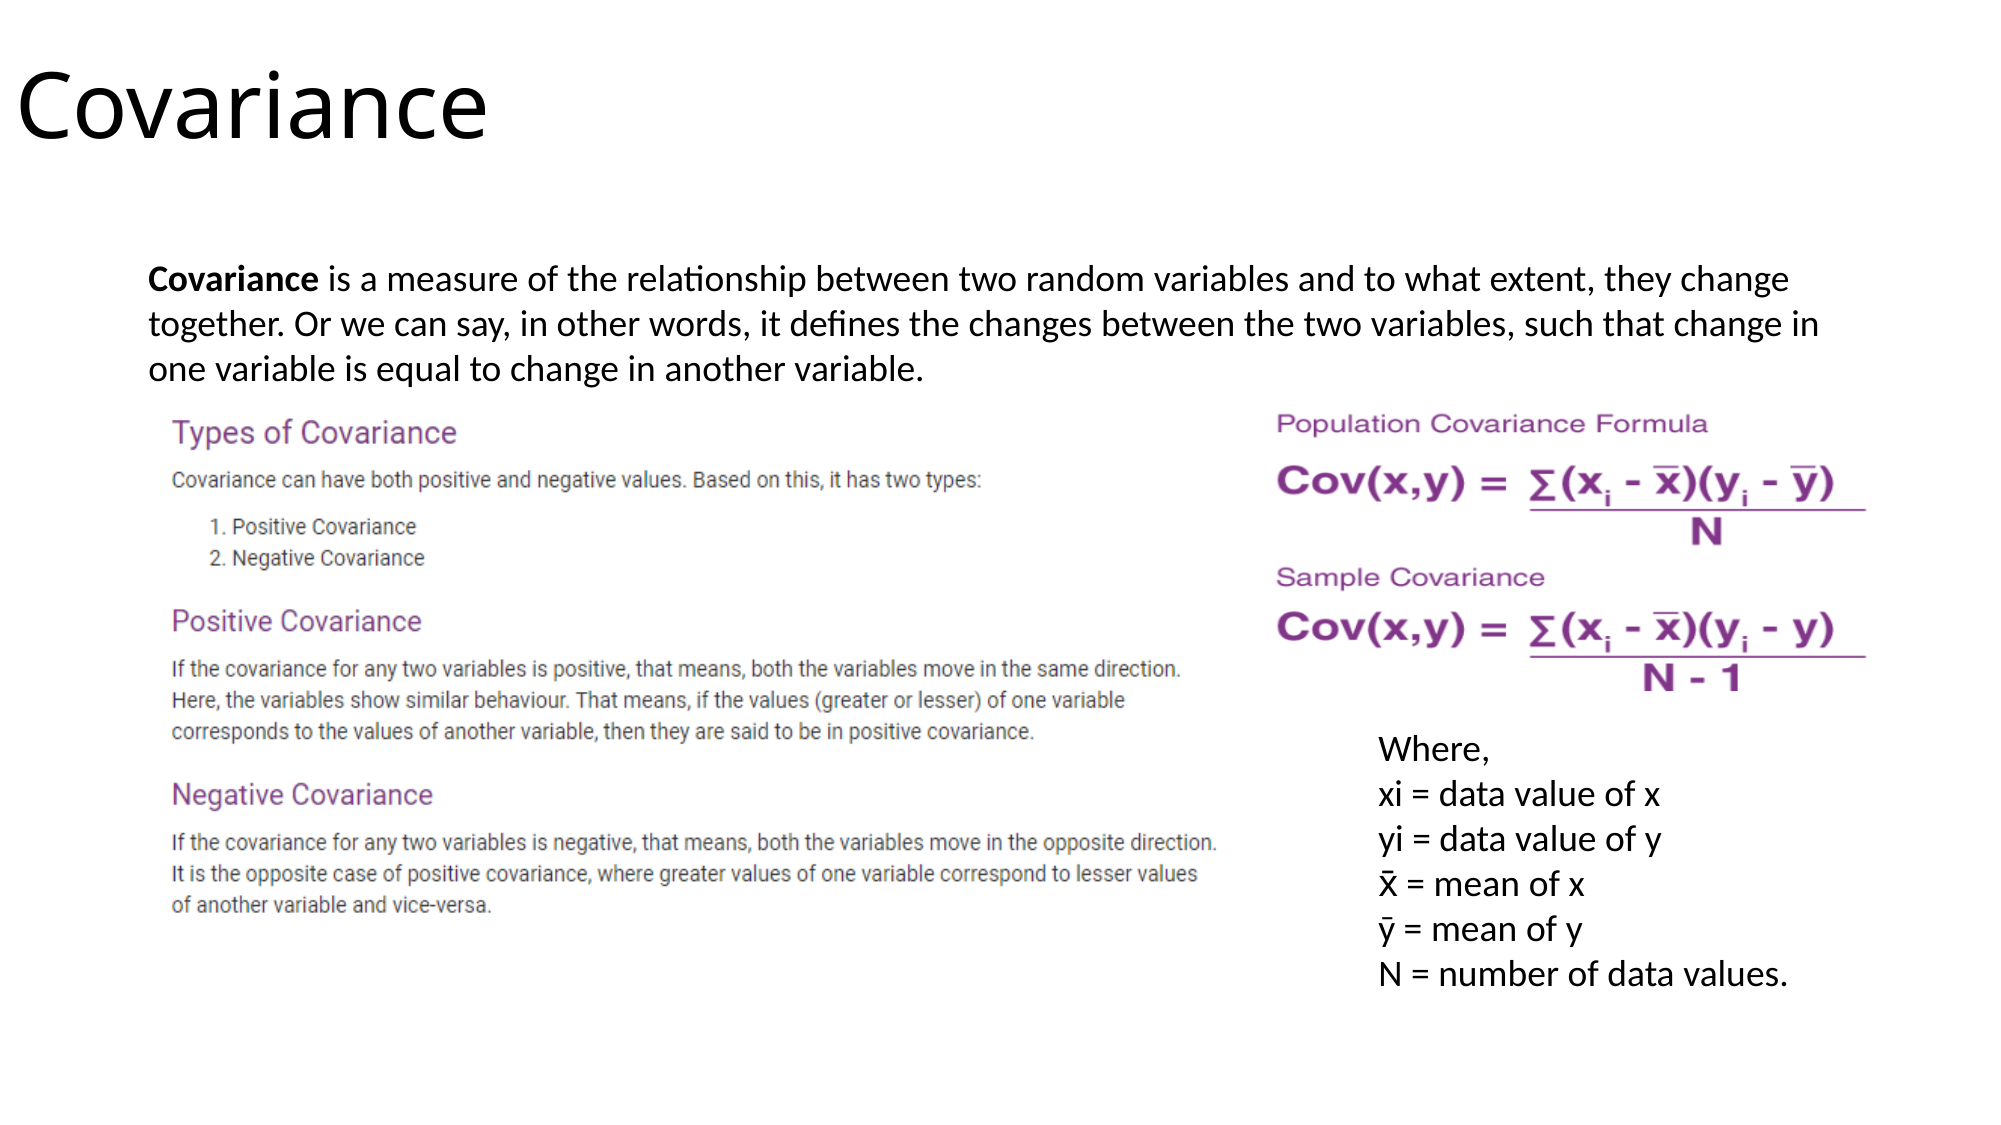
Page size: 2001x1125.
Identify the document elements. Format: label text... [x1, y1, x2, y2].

title Covariance [0, 0, 1725, 218]
text_box Covariance is a measure of the relationship between two random variables and to what extent, they change together. Or we can say, in other words, it defines the changes between the two variables, such that change in one variable is equal to change in another variable. [133, 246, 1875, 396]
picture [156, 408, 1237, 927]
picture [1259, 399, 1876, 716]
text_box Where, xi = data value of x yi = data value of y x̄ = mean of x ȳ = mean of y N = number of data values. [1363, 716, 1848, 1002]
